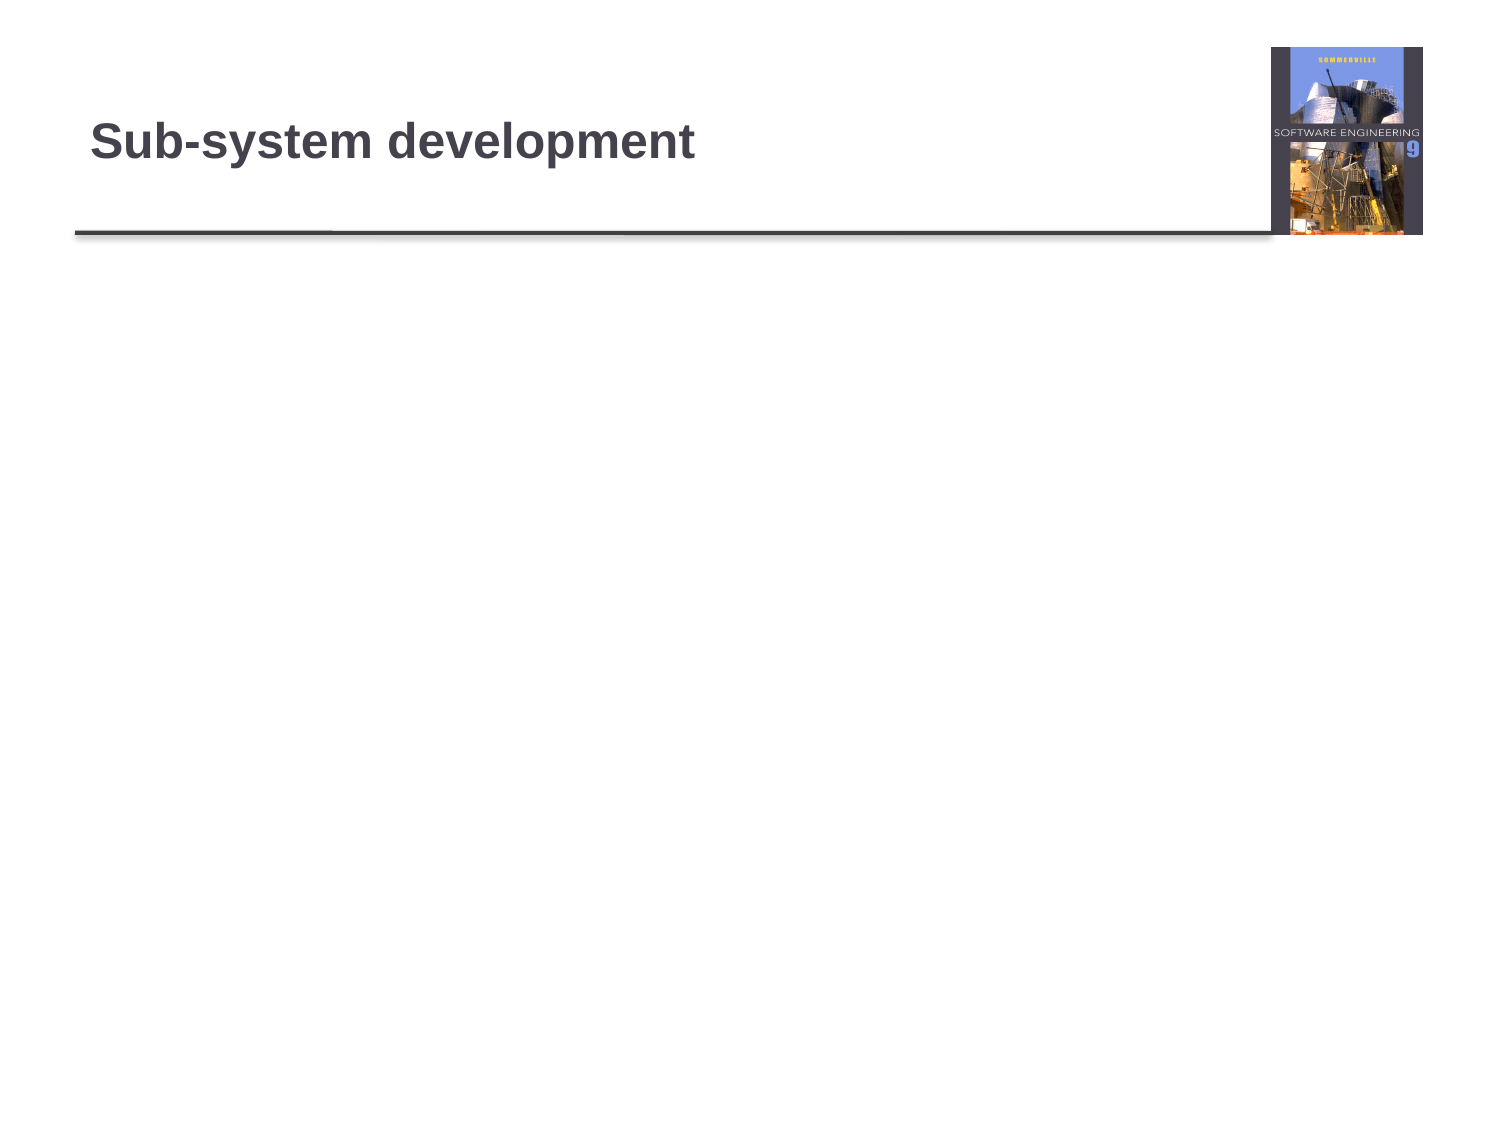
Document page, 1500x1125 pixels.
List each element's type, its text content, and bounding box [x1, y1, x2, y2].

title Sub-system development [74, 44, 1272, 233]
picture [1272, 47, 1423, 235]
